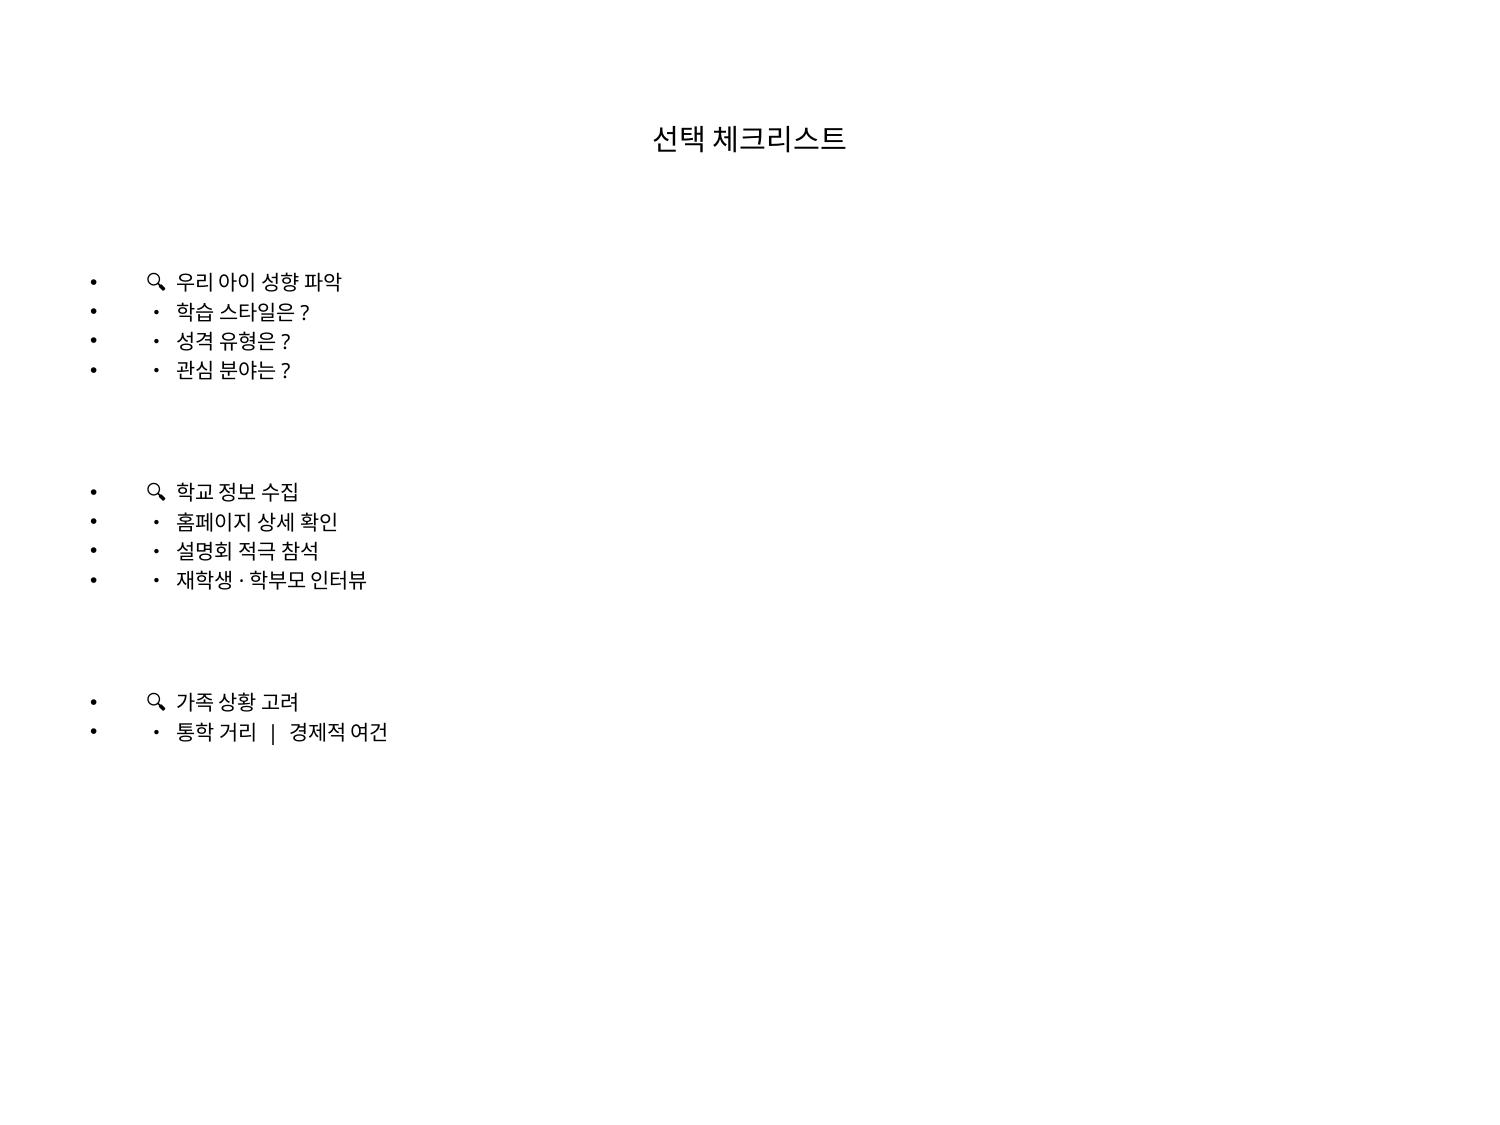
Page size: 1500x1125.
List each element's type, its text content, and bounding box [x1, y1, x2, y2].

title 선택 체크리스트 [75, 45, 1425, 233]
list 🔍 우리 아이 성향 파악 • 학습 스타일은? • 성격 유형은? • 관심 분야는? 🔍 학교 정보 수집 • 홈페이지 상세 확인 • 설명회 적극 참석 • 재학생·학부모 인터뷰 🔍 가족 상황 고려 • 통학 거리 | 경제적 여건 [75, 262, 1425, 1005]
